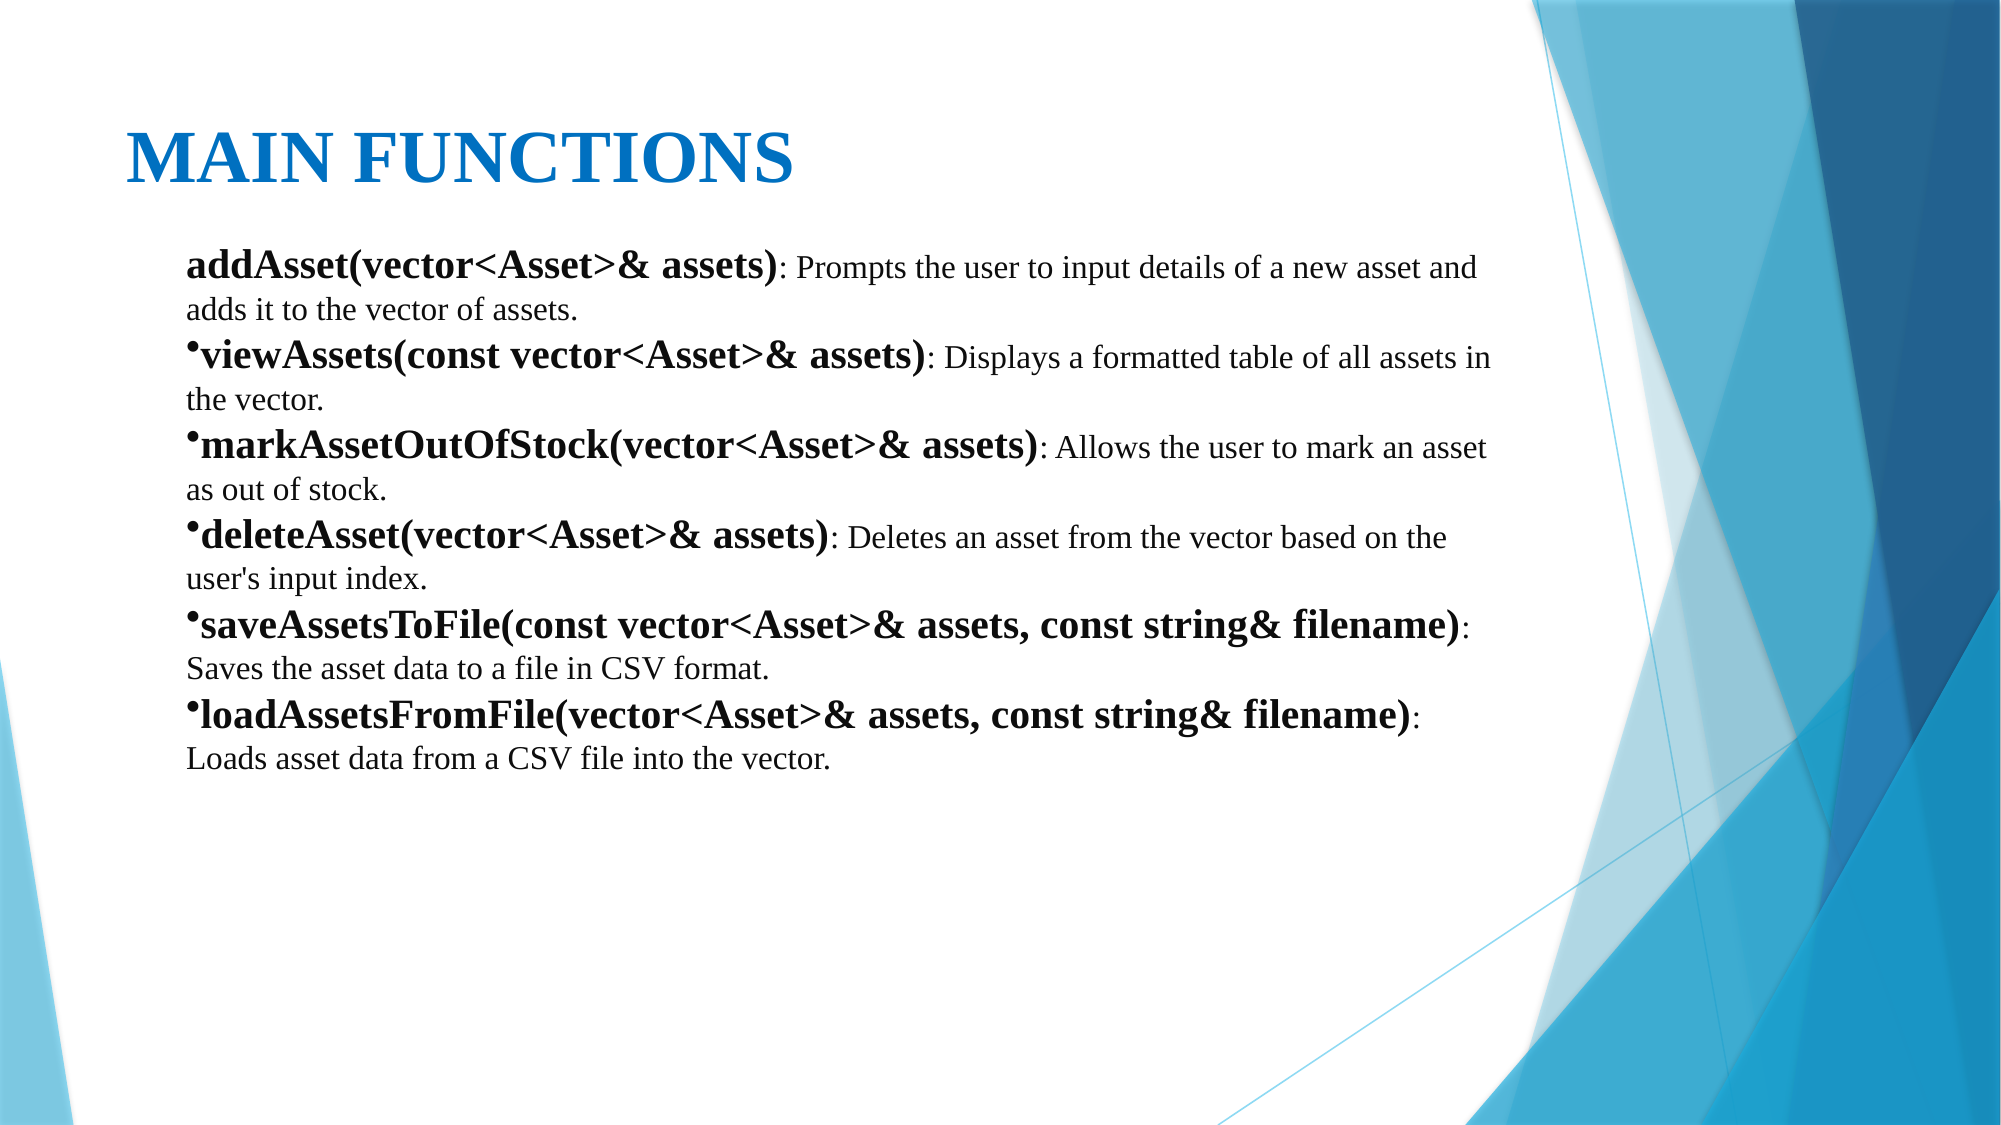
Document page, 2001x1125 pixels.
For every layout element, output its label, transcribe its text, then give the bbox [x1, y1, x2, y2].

list addAsset(vector<Asset>& assets): Prompts the user to input details of a new asset and adds it to the vector of assets. viewAssets(const vector<Asset>& assets): Displays a formatted table of all assets in the vector. markAssetOutOfStock(vector<Asset>& assets): Allows the user to mark an asset as out of stock. deleteAsset(vector<Asset>& assets): Deletes an asset from the vector based on the user's input index. saveAssetsToFile(const vector<Asset>& assets, const string& filename): Saves the asset data to a file in CSV format. loadAssetsFromFile(vector<Asset>& assets, const string& filename): Loads asset data from a CSV file into the vector. [110, 200, 1500, 903]
title MAIN FUNCTIONS [111, 99, 1522, 317]
